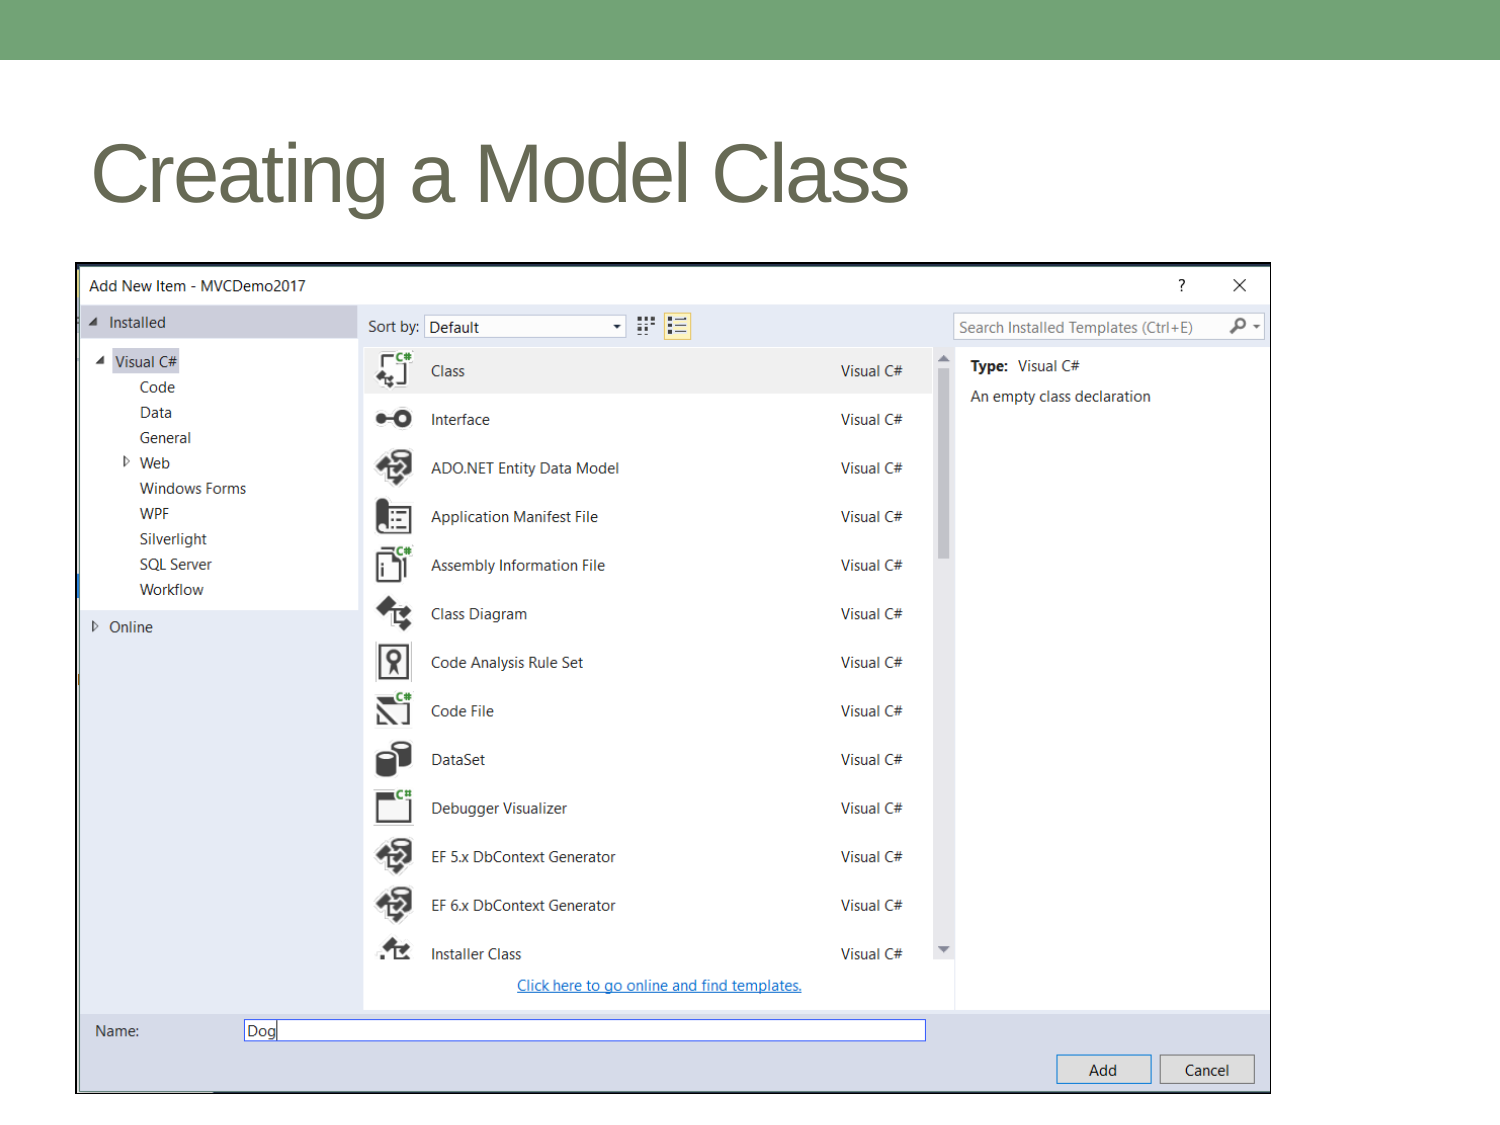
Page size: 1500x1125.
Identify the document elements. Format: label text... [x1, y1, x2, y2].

title Creating a Model Class [75, 87, 1425, 250]
picture [76, 263, 1270, 1093]
